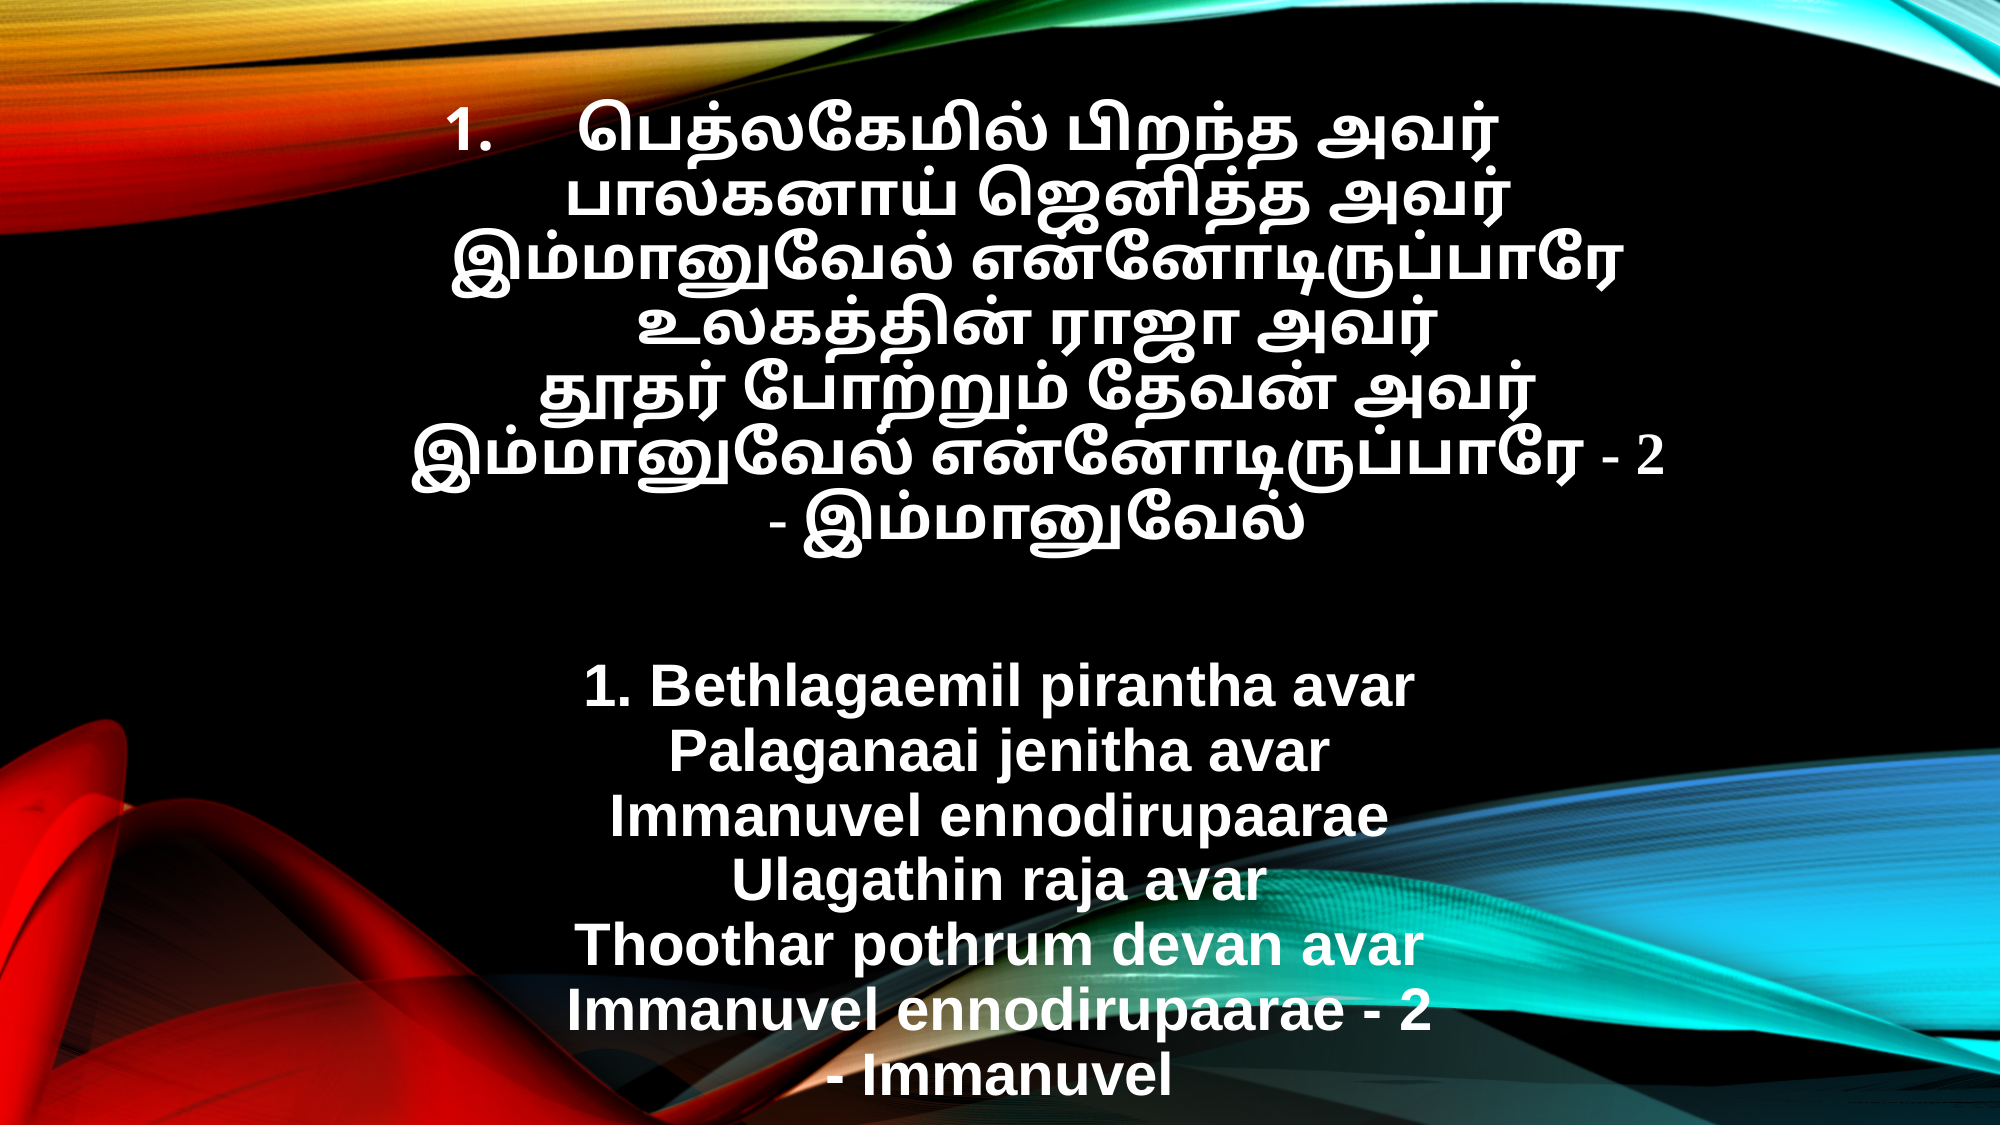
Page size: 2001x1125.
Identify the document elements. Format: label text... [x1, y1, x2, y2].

subtitle பெத்லகேமில் பிறந்த அவர் பாலகனாய் ஜெனித்த அவர் இம்மானுவேல் என்னோடிருப்பாரே உலகத்தின் ராஜா அவர் தூதர் போற்றும் தேவன் அவர் இம்மானுவேல் என்னோடிருப்பாரே - 2 - இம்மானுவேல் 1. Bethlagaemil pirantha avar Palaganaai jenitha avar Immanuvel ennodirupaarae Ulagathin raja avar Thoothar pothrum devan avar Immanuvel ennodirupaarae - 2 - Immanuvel [0, 0, 2000, 1125]
